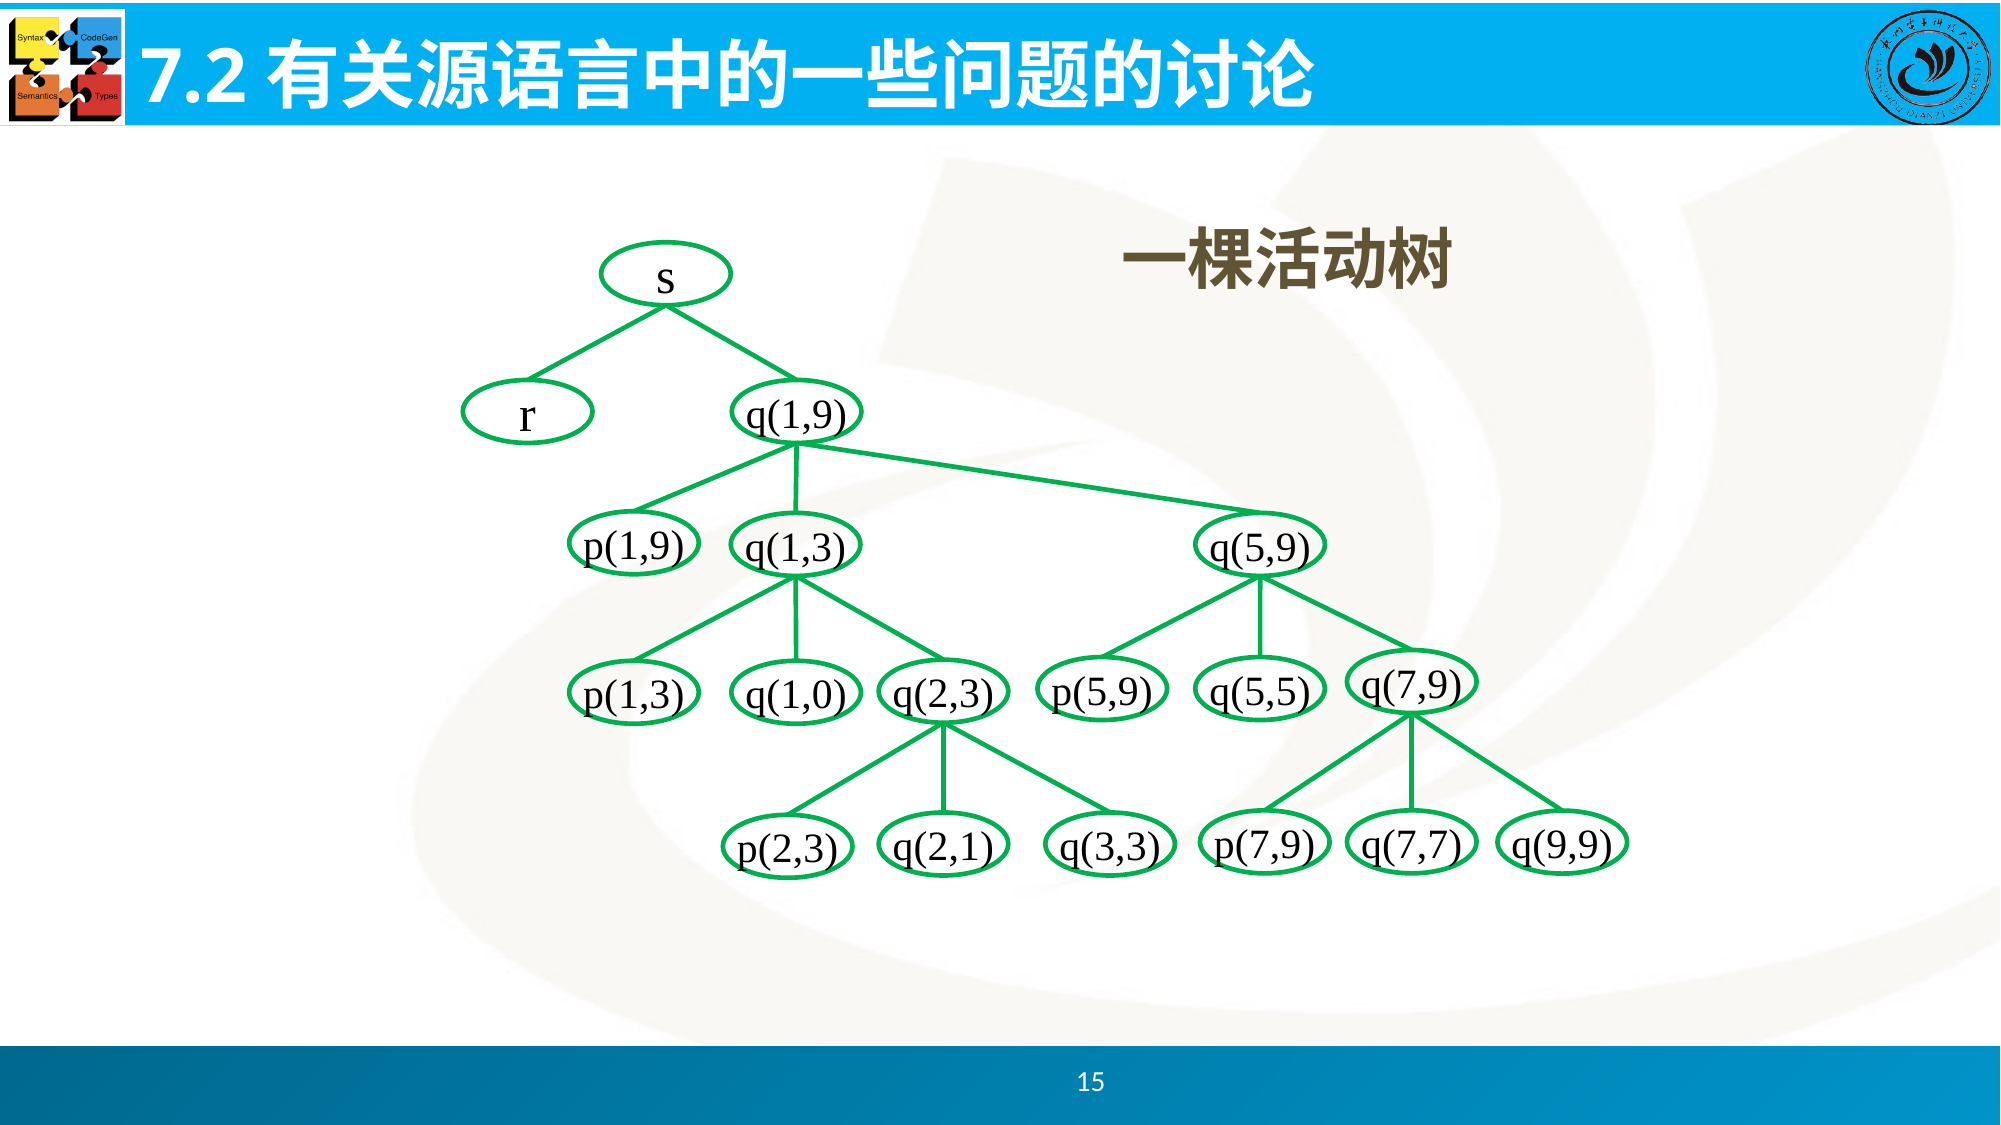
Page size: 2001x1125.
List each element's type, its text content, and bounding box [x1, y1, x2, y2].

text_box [1101, 575, 1258, 658]
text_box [633, 442, 794, 512]
slide_number 15 [873, 1042, 1308, 1118]
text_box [1259, 575, 1412, 651]
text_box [665, 304, 797, 381]
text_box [796, 442, 1261, 514]
text_box p(1,3) [569, 660, 699, 724]
text_box p(5,9) [1037, 657, 1168, 721]
text_box p(7,9) [1199, 810, 1330, 874]
text_box 一棵活动树 [976, 209, 1600, 305]
text_box q(1,3) [730, 520, 861, 574]
title 7.2有关源语言中的一些问题的讨论 [125, 6, 1896, 126]
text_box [1411, 712, 1563, 811]
text_box q(5,9) [1195, 512, 1325, 574]
text_box s [601, 242, 731, 303]
text_box q(2,1) [878, 821, 1009, 876]
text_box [787, 722, 941, 815]
text_box q(5,5) [1195, 658, 1325, 721]
text_box p(1,9) [569, 511, 699, 575]
text_box q(2,3) [878, 659, 1009, 721]
text_box q(3,3) [1045, 812, 1175, 876]
text_box q(7,7) [1346, 819, 1477, 874]
text_box q(1,0) [731, 668, 861, 724]
text_box p(2,3) [722, 814, 853, 878]
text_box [1264, 712, 1410, 811]
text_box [795, 575, 944, 660]
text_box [527, 304, 664, 381]
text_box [943, 722, 1111, 813]
text_box r [462, 380, 593, 443]
text_box q(1,9) [731, 380, 862, 441]
text_box q(9,9) [1497, 810, 1628, 874]
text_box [633, 575, 793, 661]
text_box q(7,9) [1346, 650, 1477, 711]
